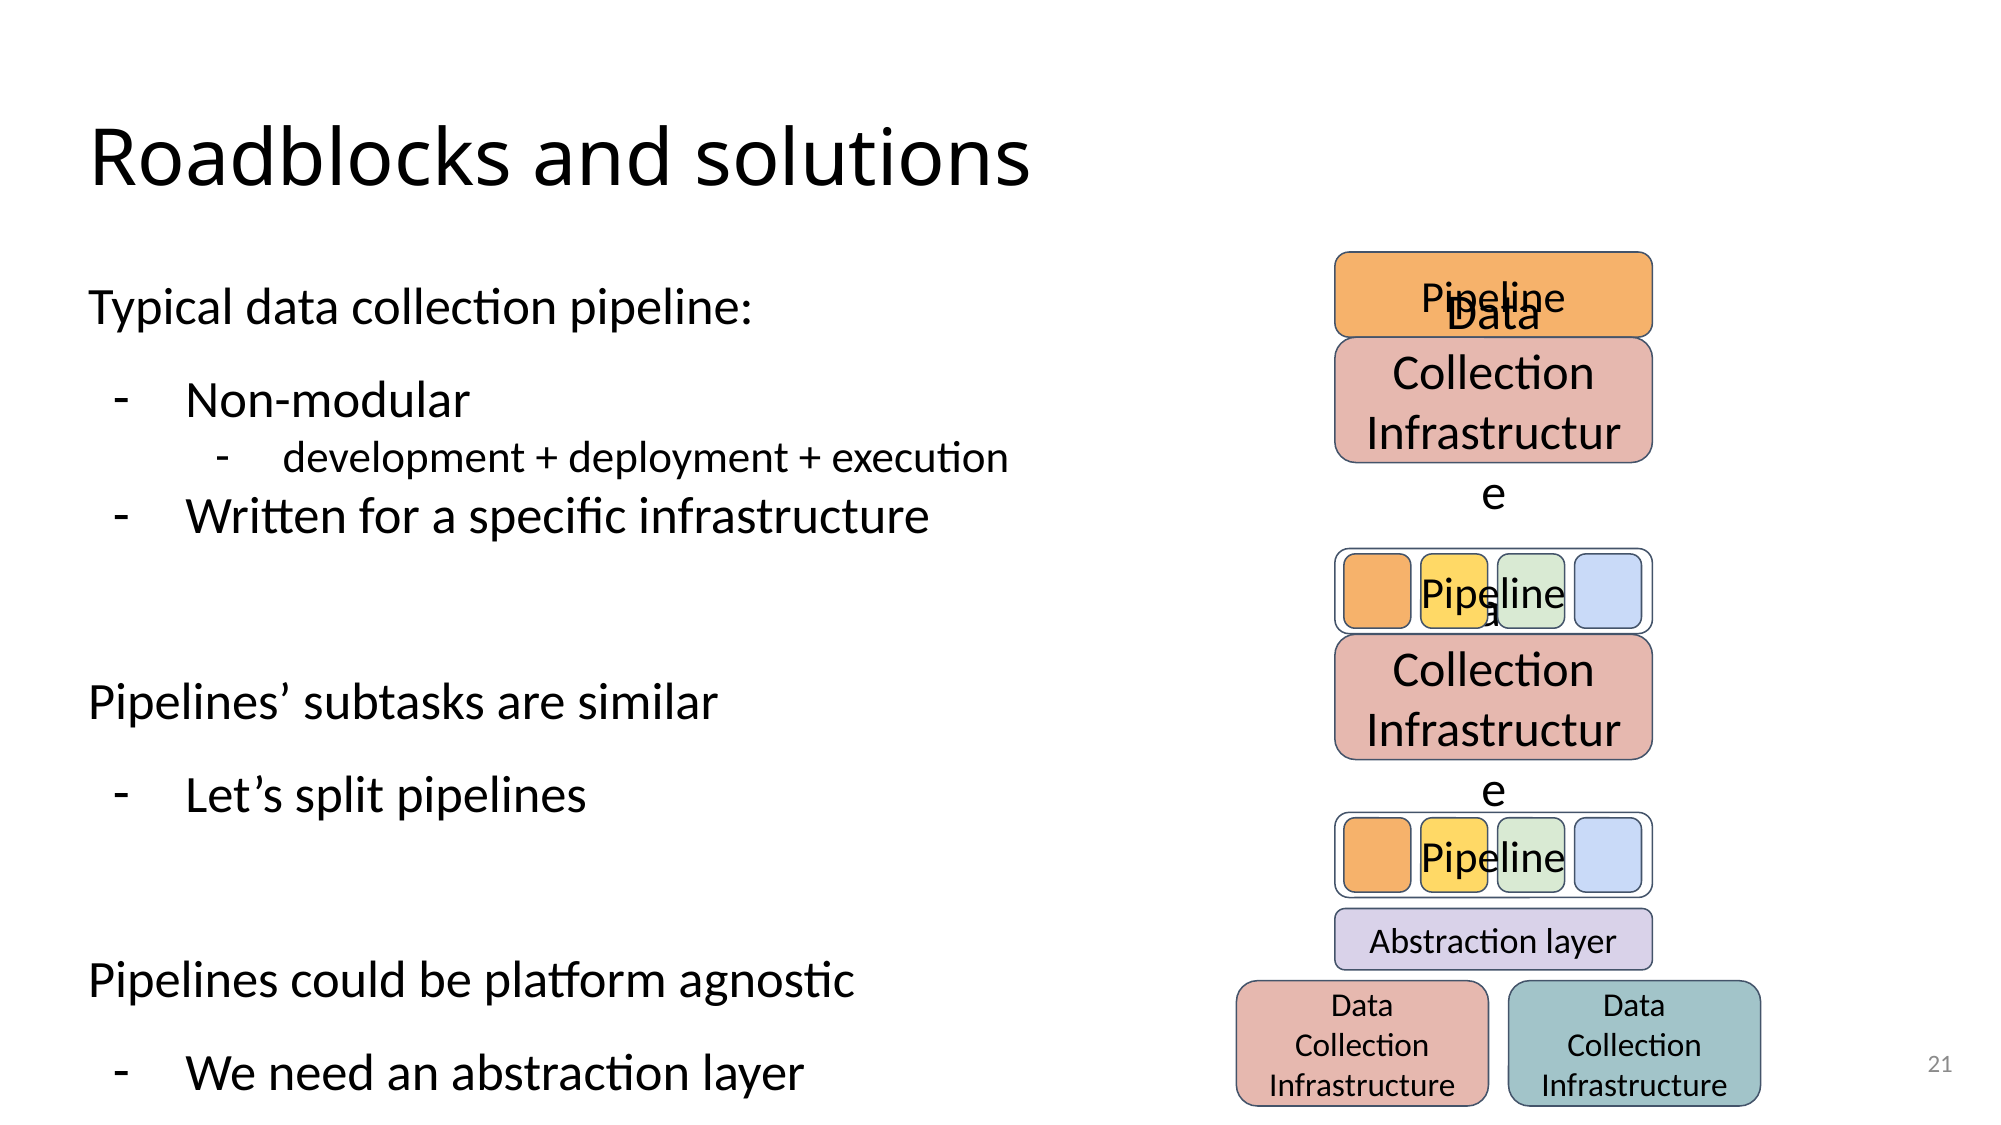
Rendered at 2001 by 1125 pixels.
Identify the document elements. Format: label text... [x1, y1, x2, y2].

slide_number 21 [1853, 1019, 1974, 1106]
text_box Pipeline [1334, 548, 1653, 634]
title Roadblocks and solutions [68, 97, 1932, 223]
list Typical data collection pipeline: Non-modular development + deployment + execution Written for a specific infrastructure Pipelines’ subtasks are similar Let’s split pipelines Pipelines could be platform agnostic We need an abstraction layer [68, 252, 1151, 1125]
text_box Data Collection Infrastructure [1334, 634, 1653, 760]
text_box Abstraction layer [1334, 908, 1653, 970]
text_box Data Collection Infrastructure [1334, 337, 1653, 463]
text_box Pipeline [1334, 812, 1653, 898]
text_box Pipeline [1334, 251, 1653, 338]
text_box Data Collection Infrastructure [1508, 980, 1761, 1106]
text_box Data Collection Infrastructure [1236, 980, 1489, 1106]
